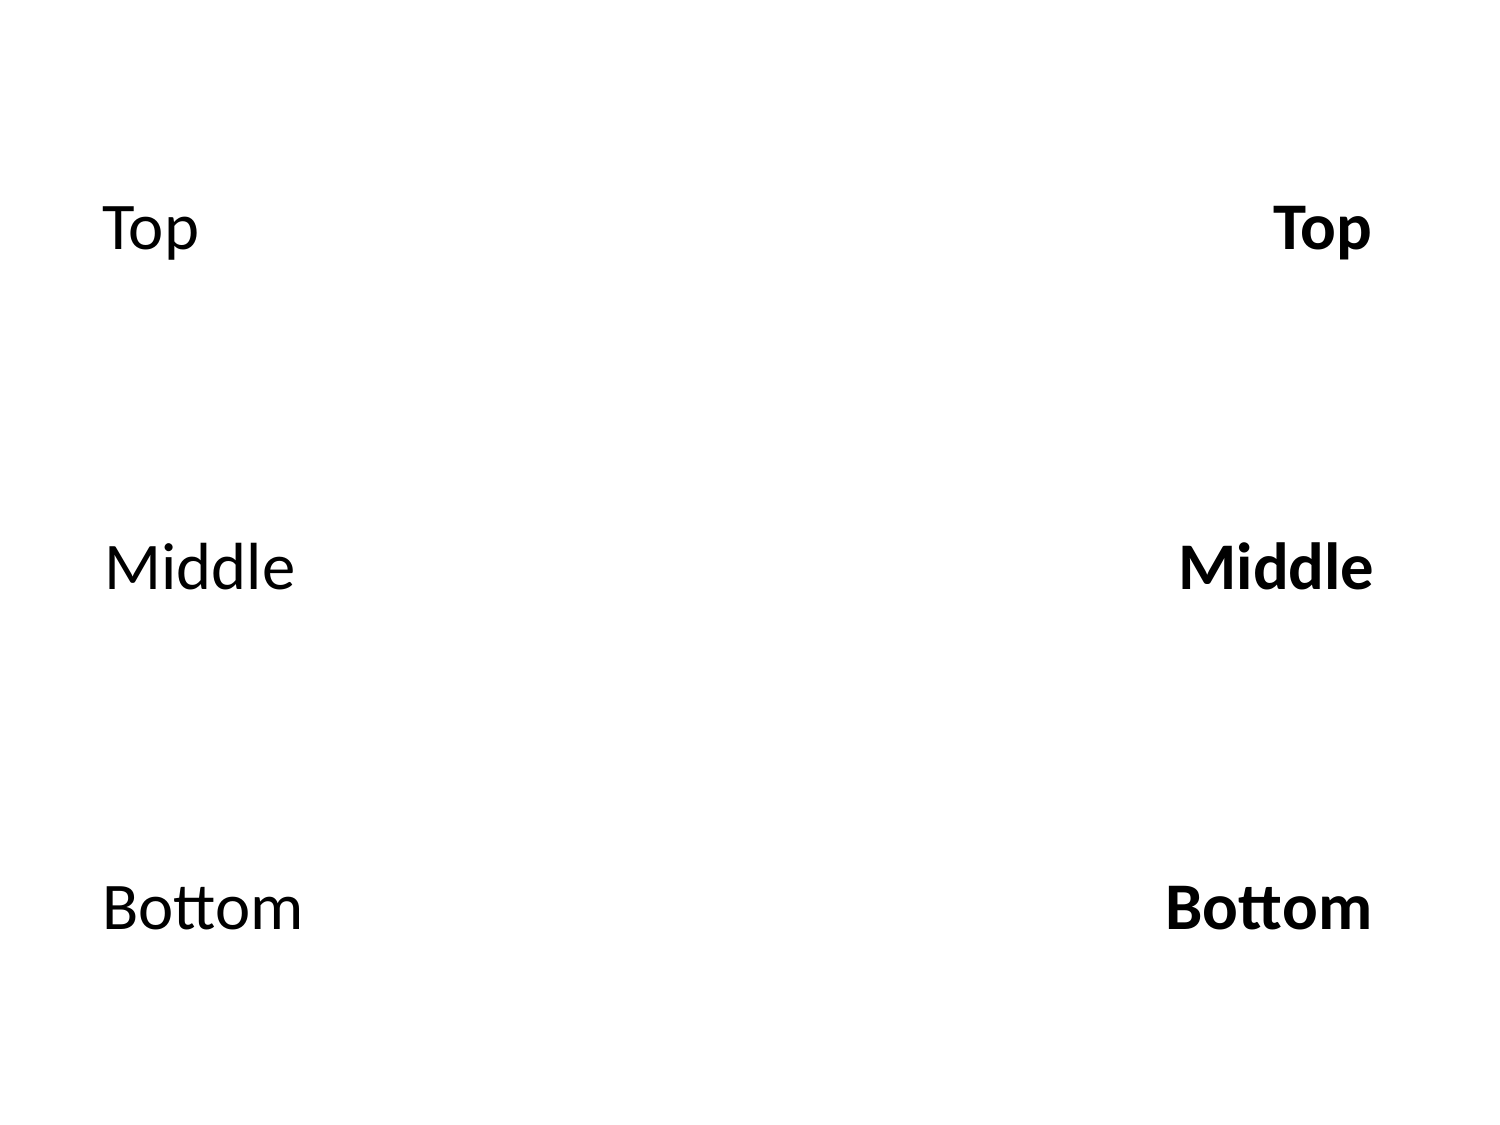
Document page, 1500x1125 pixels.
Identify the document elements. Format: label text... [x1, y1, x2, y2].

text_box Bottom [949, 724, 1388, 950]
text_box Top [949, 174, 1388, 400]
text_box Middle [952, 449, 1390, 675]
text_box Bottom [87, 724, 525, 950]
text_box Middle [89, 449, 527, 675]
list Top [87, 174, 525, 400]
